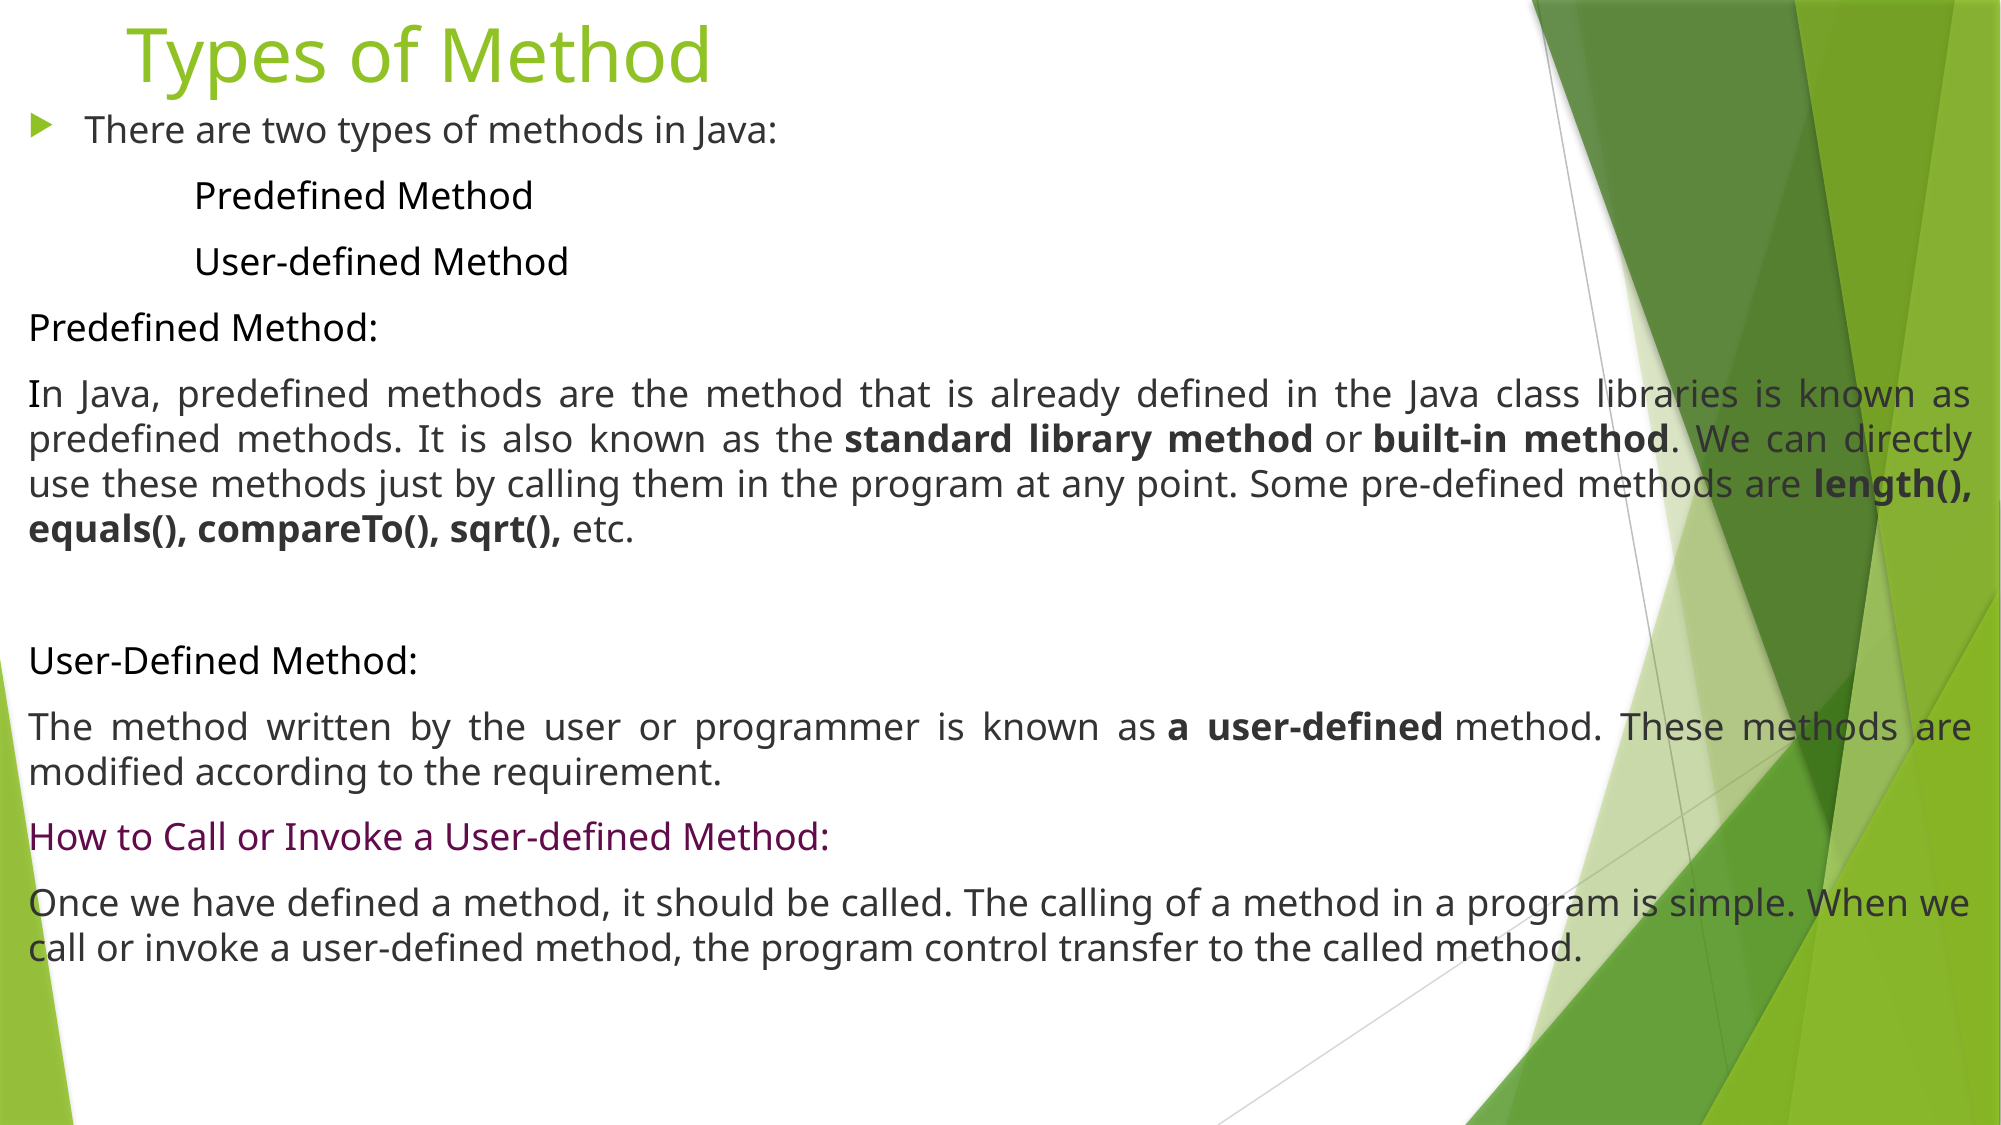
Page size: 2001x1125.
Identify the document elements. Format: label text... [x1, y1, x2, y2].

title Types of Method [111, 0, 1522, 99]
list There are two types of methods in Java: Predefined Method User-defined Method Predefined Method: In Java, predefined methods are the method that is already defined in the Java class libraries is known as predefined methods. It is also known as the standard library method or built-in method. We can directly use these methods just by calling them in the program at any point. Some pre-defined methods are length(), equals(), compareTo(), sqrt(), etc. User-Defined Method: The method written by the user or programmer is known as a user-defined method. These methods are modified according to the requirement. How to Call or Invoke a User-defined Method: Once we have defined a method, it should be called. The calling of a method in a program is simple. When we call or invoke a user-defined method, the program control transfer to the called method. [13, 99, 1988, 992]
